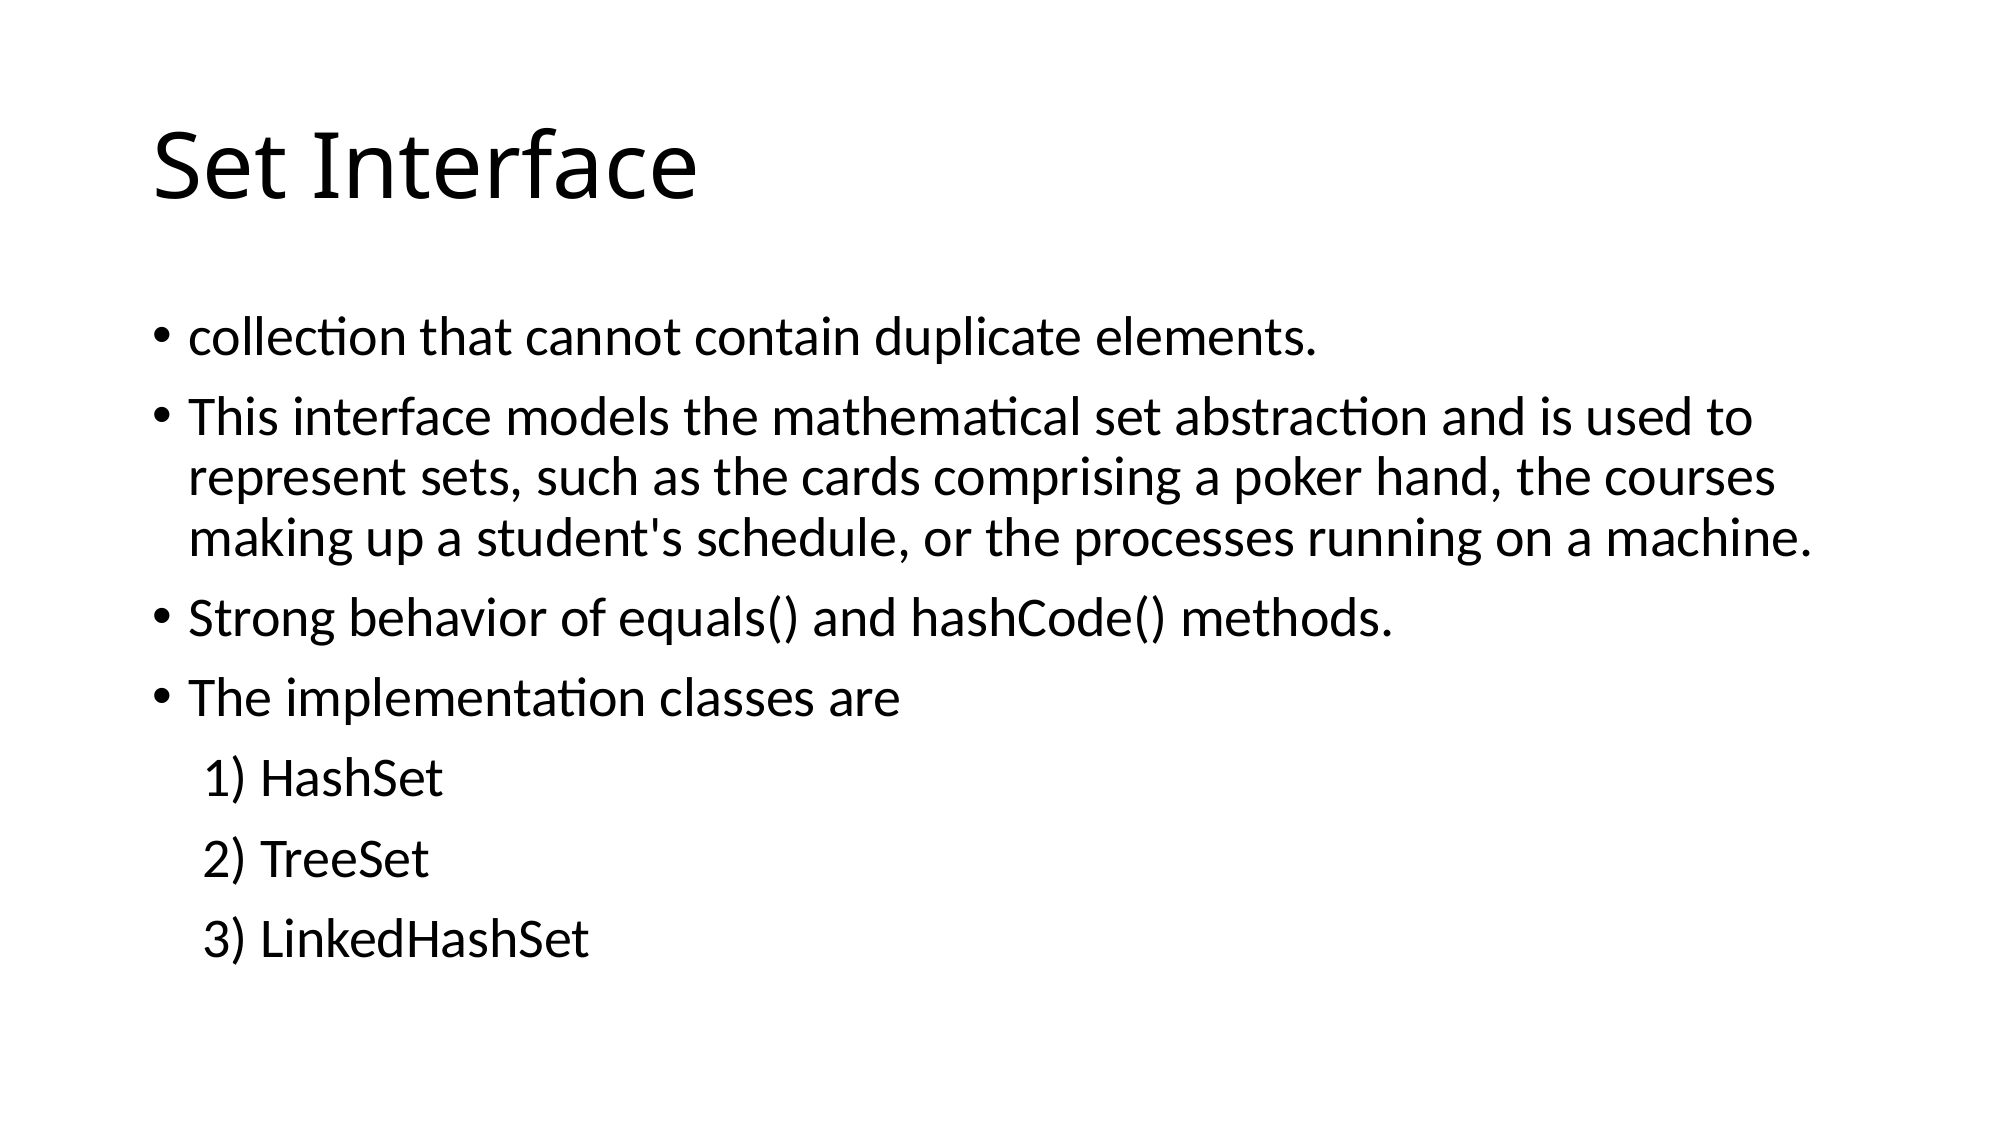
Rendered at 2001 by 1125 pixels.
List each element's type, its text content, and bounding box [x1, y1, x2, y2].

title Set Interface [137, 59, 1863, 278]
list collection that cannot contain duplicate elements. This interface models the mathematical set abstraction and is used to represent sets, such as the cards comprising a poker hand, the courses making up a student's schedule, or the processes running on a machine. Strong behavior of equals() and hashCode() methods. The implementation classes are 1) HashSet 2) TreeSet 3) LinkedHashSet [137, 299, 1863, 1014]
